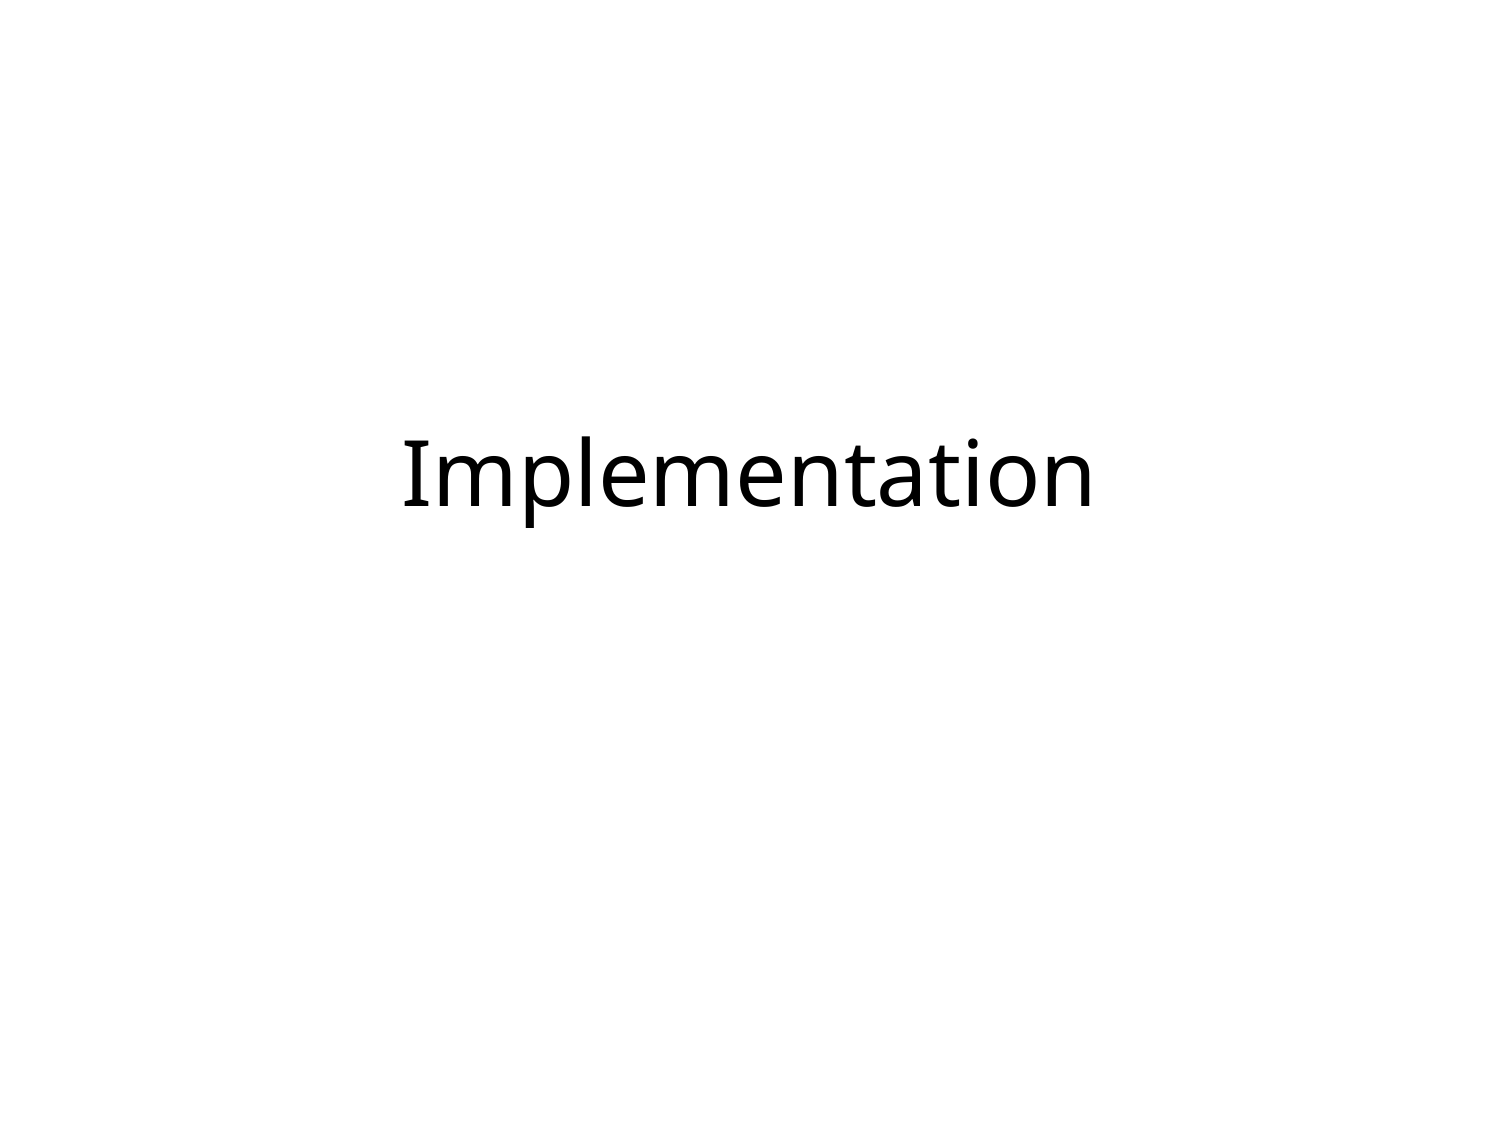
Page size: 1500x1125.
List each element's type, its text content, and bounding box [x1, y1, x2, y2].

title Implementation [112, 349, 1388, 591]
